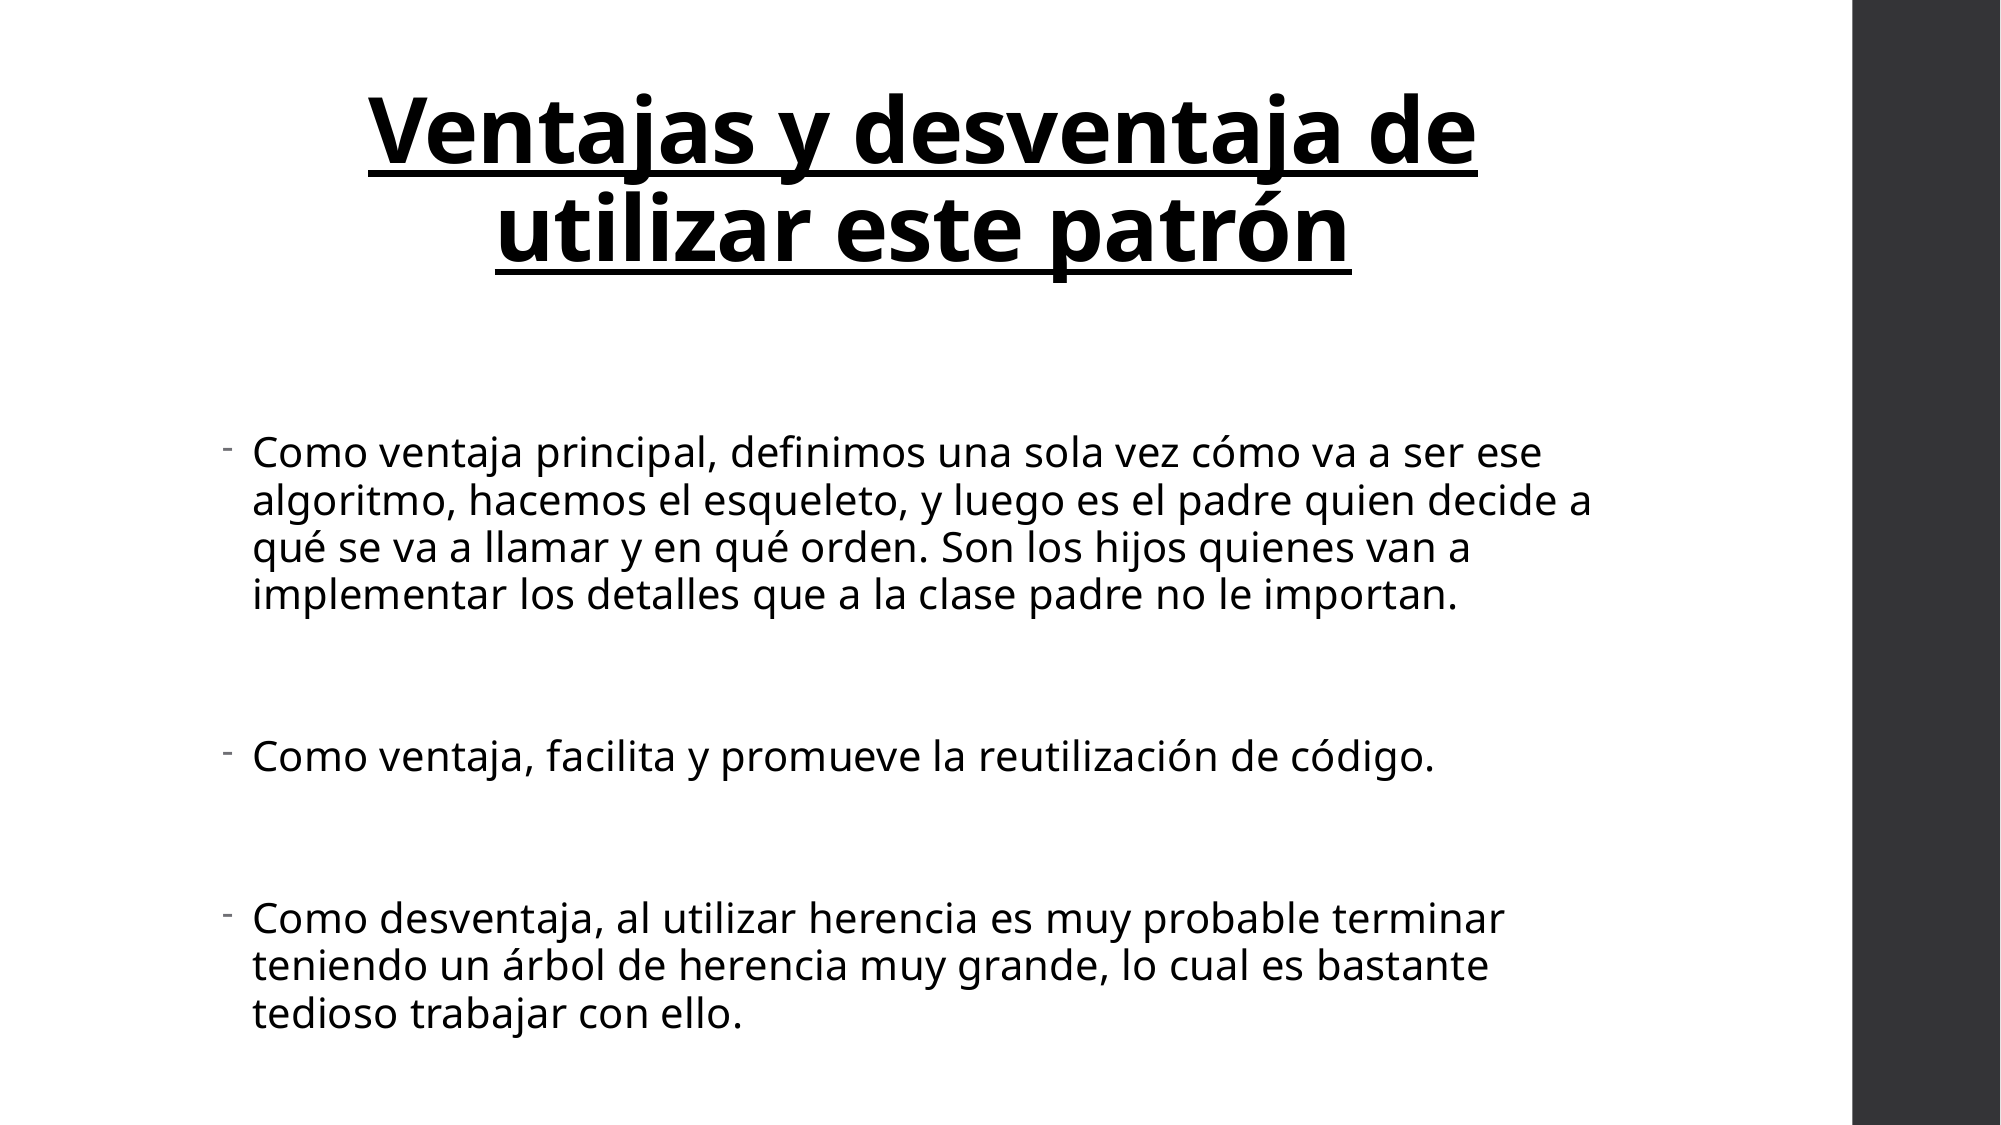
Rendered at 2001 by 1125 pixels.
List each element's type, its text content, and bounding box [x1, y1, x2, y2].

list Como ventaja principal, definimos una sola vez cómo va a ser ese algoritmo, hacemos el esqueleto, y luego es el padre quien decide a qué se va a llamar y en qué orden. Son los hijos quienes van a implementar los detalles que a la clase padre no le importan. Como ventaja, facilita y promueve la reutilización de código. Como desventaja, al utilizar herencia es muy probable terminar teniendo un árbol de herencia muy grande, lo cual es bastante tedioso trabajar con ello. [206, 338, 1617, 1014]
title Ventajas y desventaja de utilizar este patrón [206, 60, 1640, 290]
